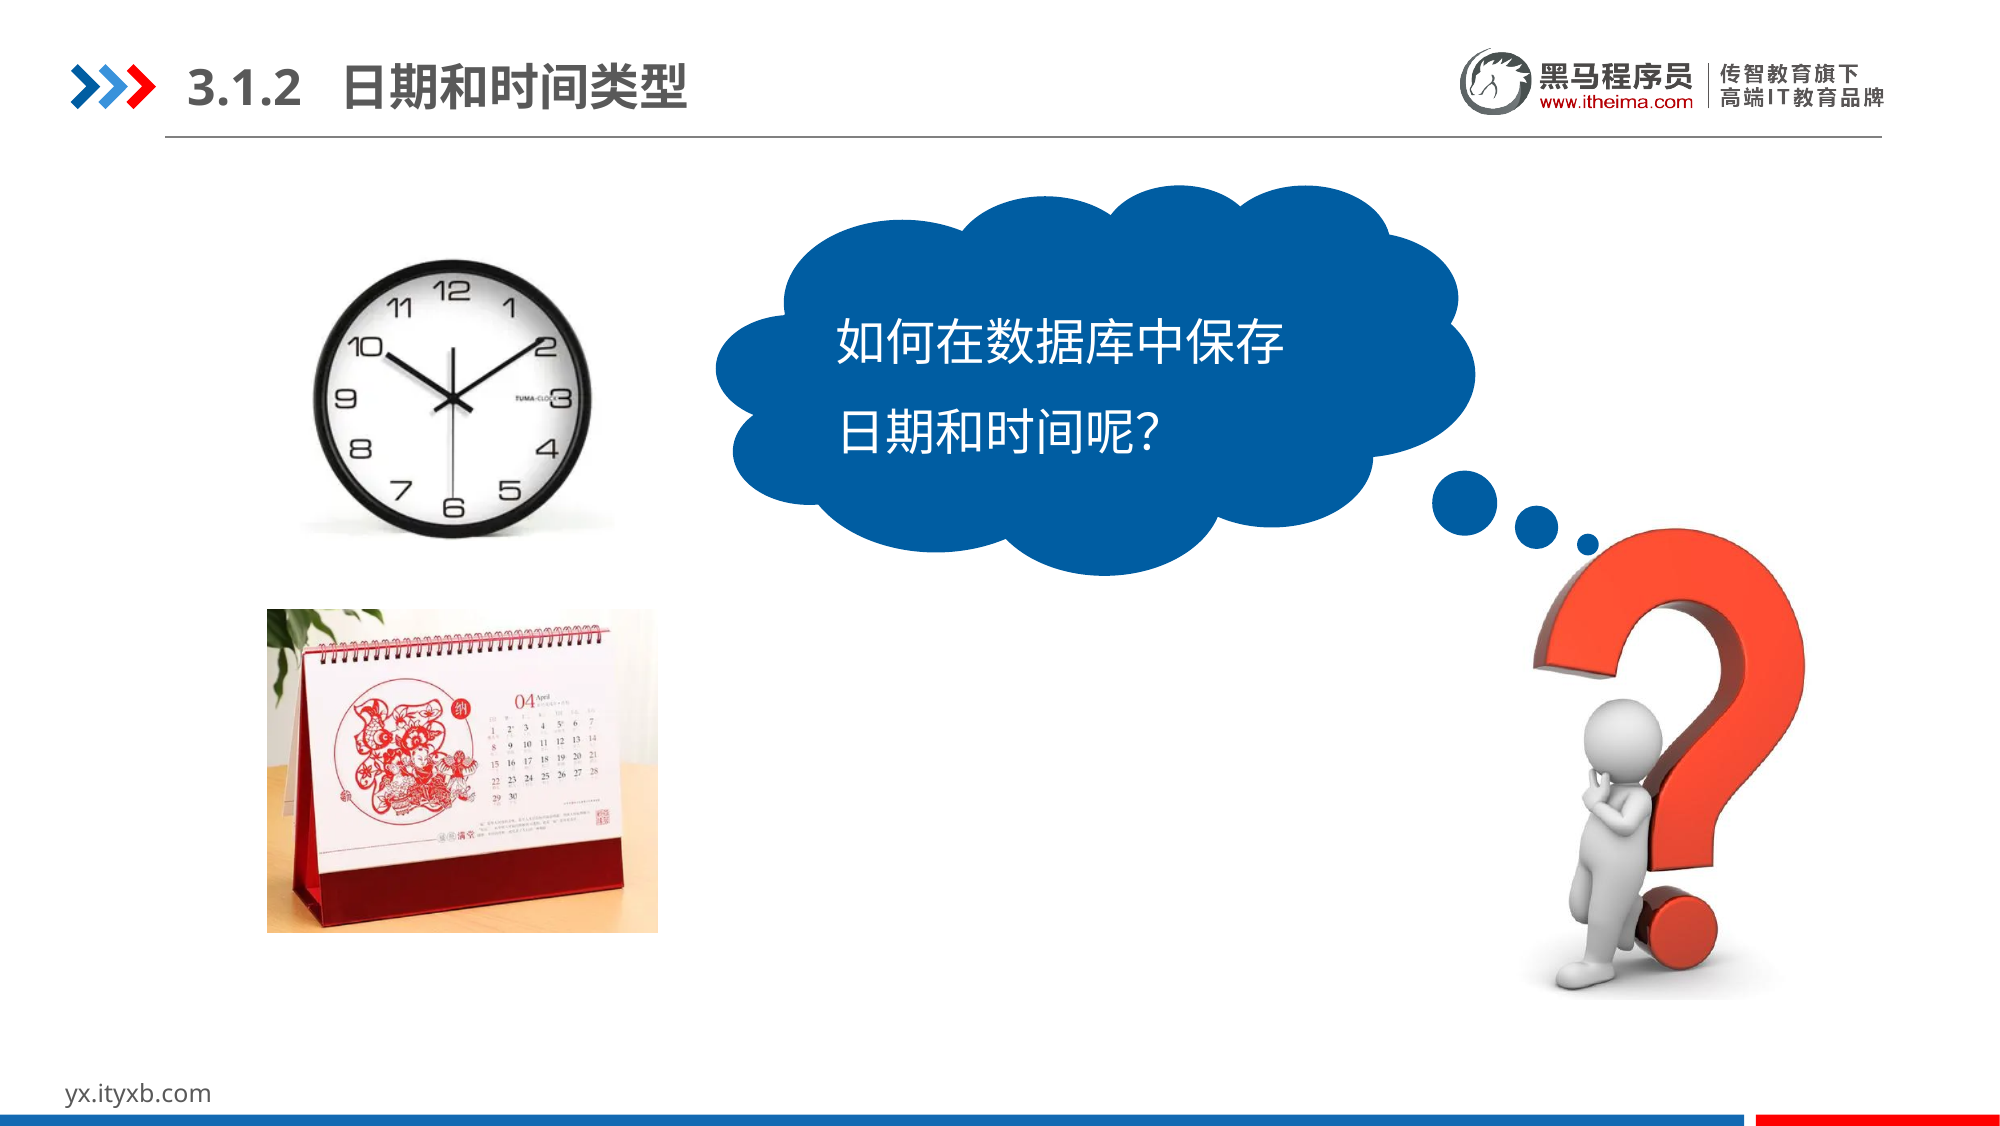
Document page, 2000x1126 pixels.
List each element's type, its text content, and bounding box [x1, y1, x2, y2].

picture [1460, 48, 1887, 115]
text_box 3.1.2 日期和时间类型 [187, 43, 827, 127]
picture [267, 255, 634, 541]
text_box 如何在数据库中保存日期和时间呢？ [1517, 503, 1556, 513]
picture [1509, 515, 1816, 1000]
text_box 如何在数据库中保存日期和时间呢？ [713, 183, 1478, 578]
picture [267, 609, 658, 933]
text_box 如何在数据库中保存日期和时间呢？ [1430, 468, 1500, 538]
